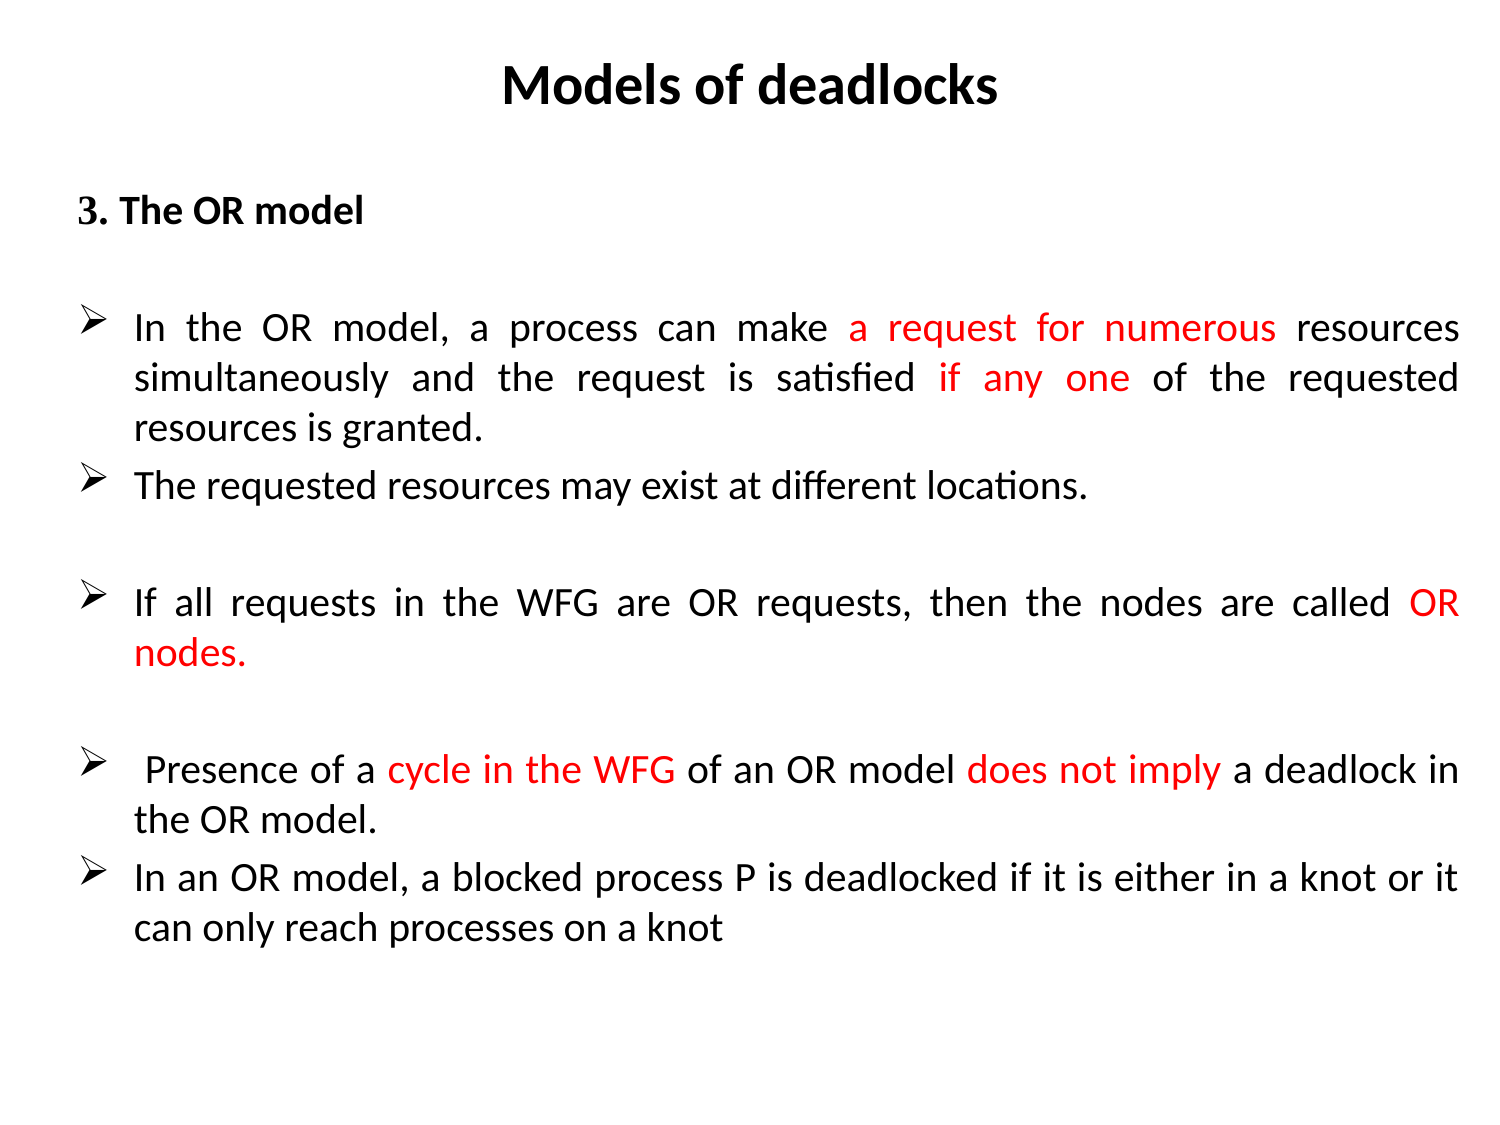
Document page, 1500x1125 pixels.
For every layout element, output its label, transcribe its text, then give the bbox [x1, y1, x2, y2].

list 3. The OR model In the OR model, a process can make a request for numerous resources simultaneously and the request is satisfied if any one of the requested resources is granted. The requested resources may exist at different locations. If all requests in the WFG are OR requests, then the nodes are called OR nodes. Presence of a cycle in the WFG of an OR model does not imply a deadlock in the OR model. In an OR model, a blocked process P is deadlocked if it is either in a knot or it can only reach processes on a knot [62, 174, 1475, 1113]
title Models of deadlocks [75, 0, 1425, 174]
